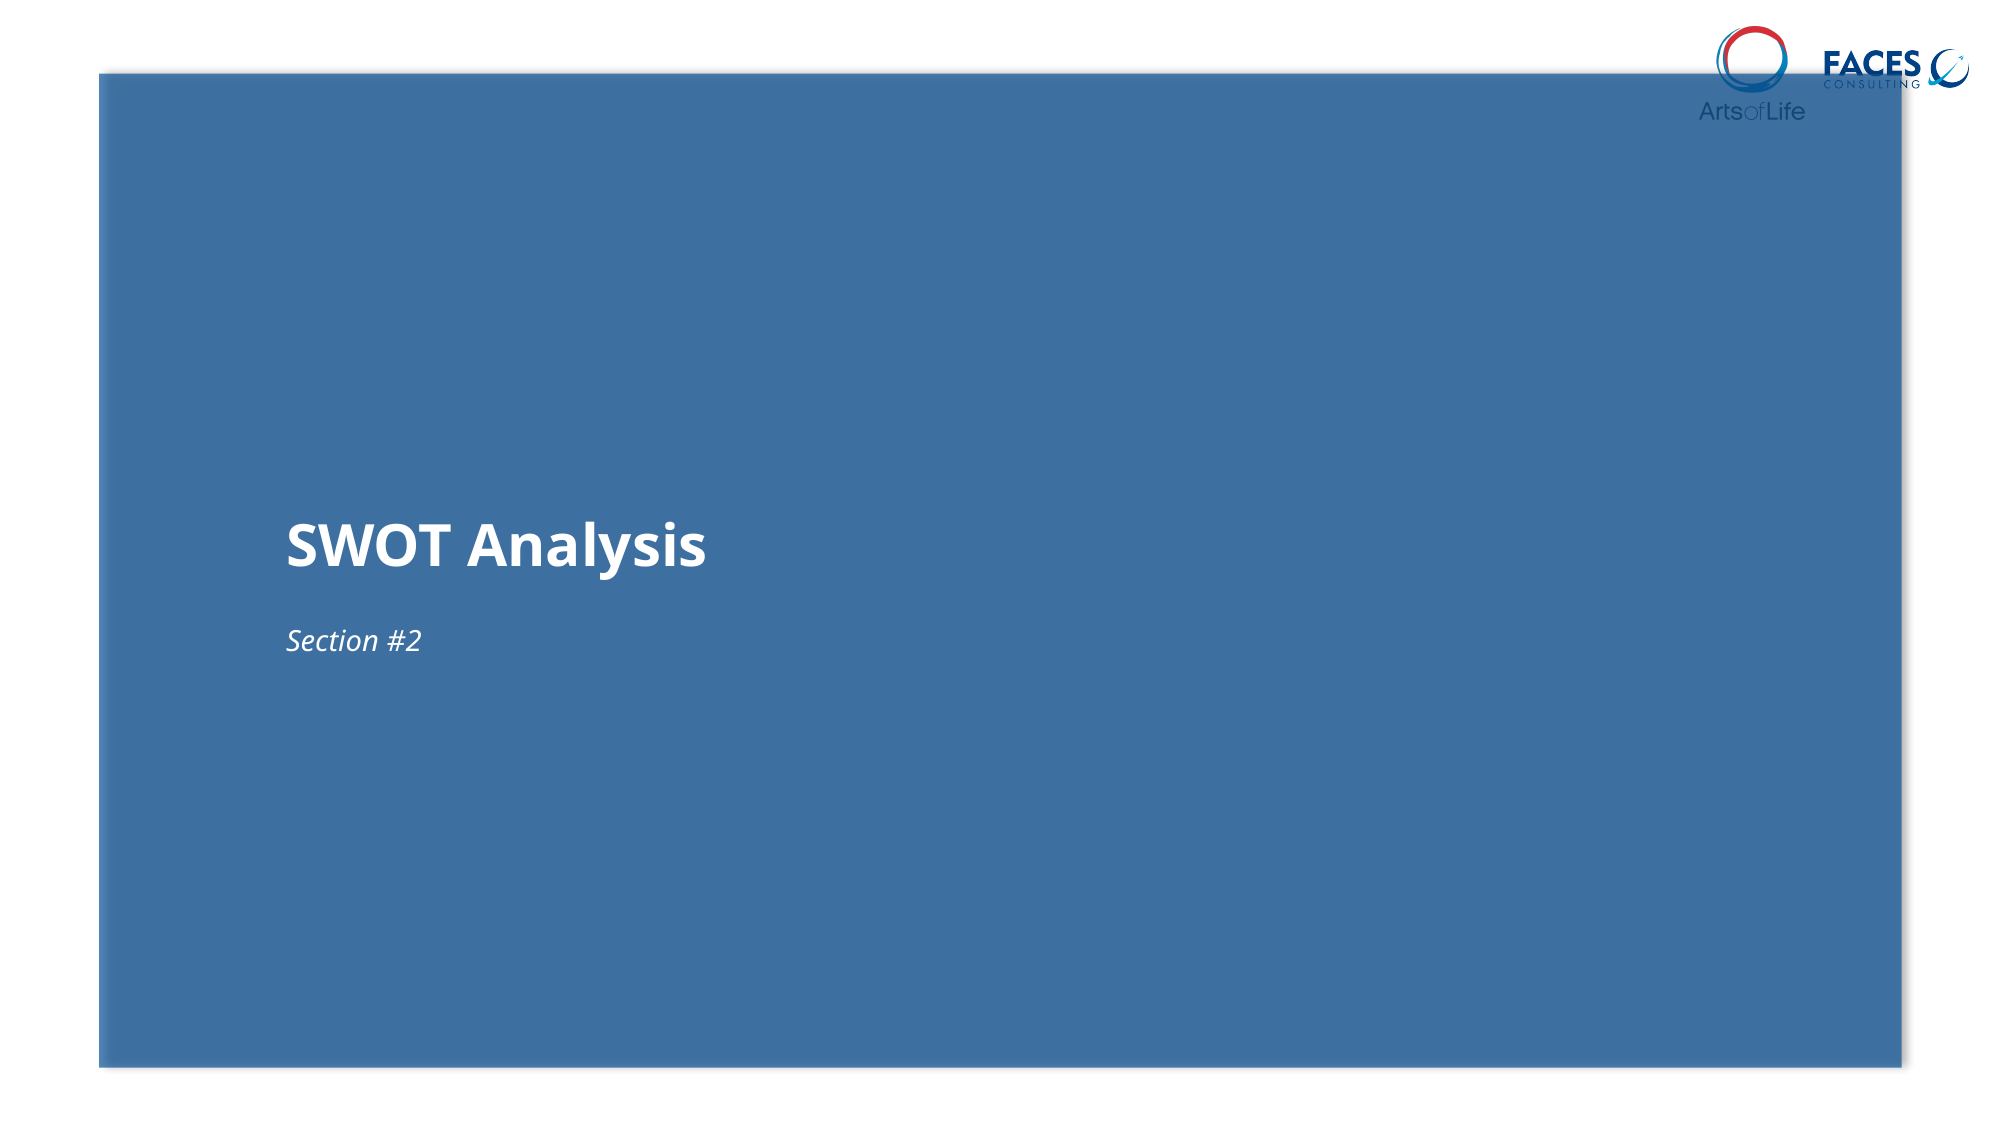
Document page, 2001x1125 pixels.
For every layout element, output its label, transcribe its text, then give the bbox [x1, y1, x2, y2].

title SWOT Analysis [271, 504, 1638, 590]
picture [1824, 49, 1969, 89]
picture [1699, 26, 1805, 73]
list Section #2 [271, 608, 1638, 676]
